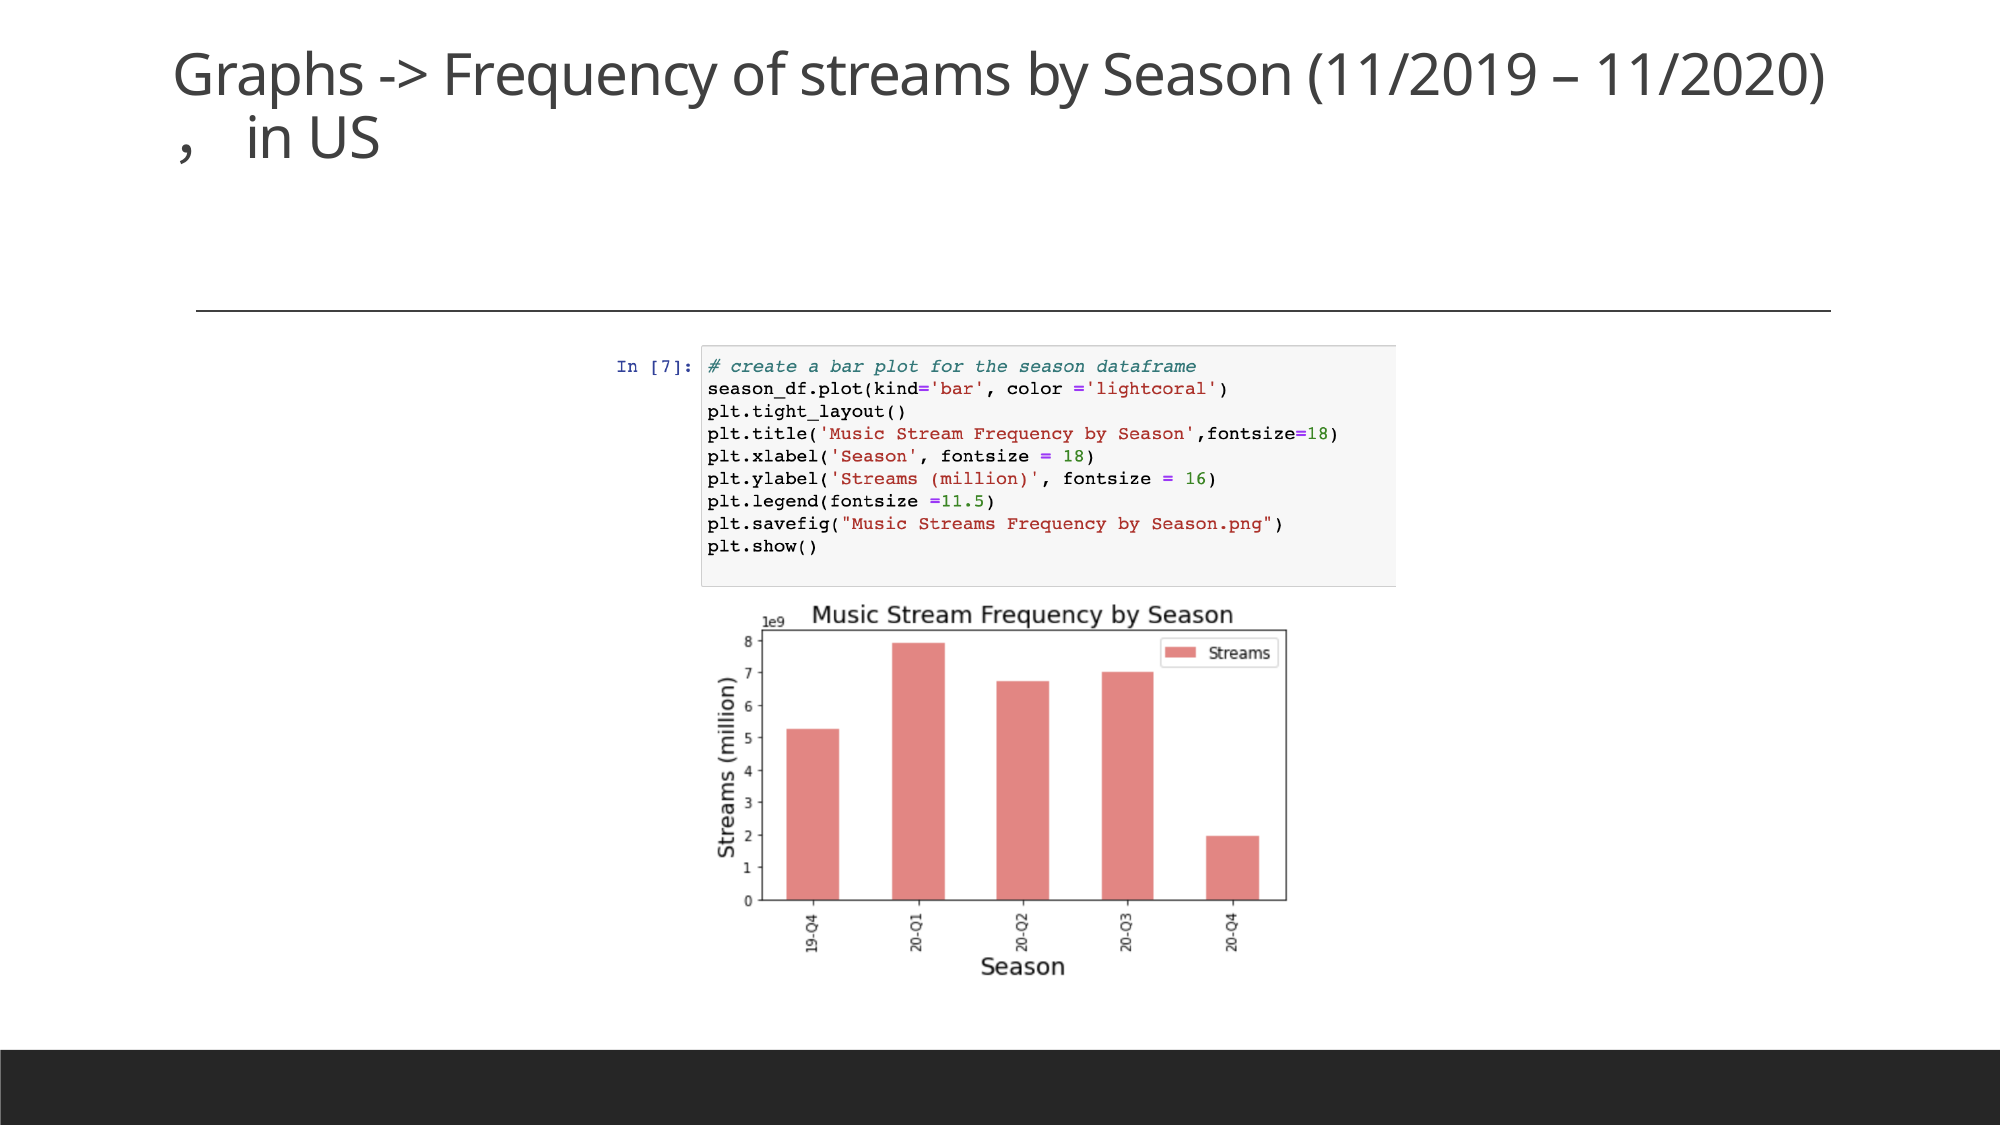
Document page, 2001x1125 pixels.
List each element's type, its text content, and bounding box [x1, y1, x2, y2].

picture [603, 337, 1397, 994]
title Graphs -> Frequency of streams by Season (11/2019 – 11/2020) ，in US [157, 37, 1843, 276]
